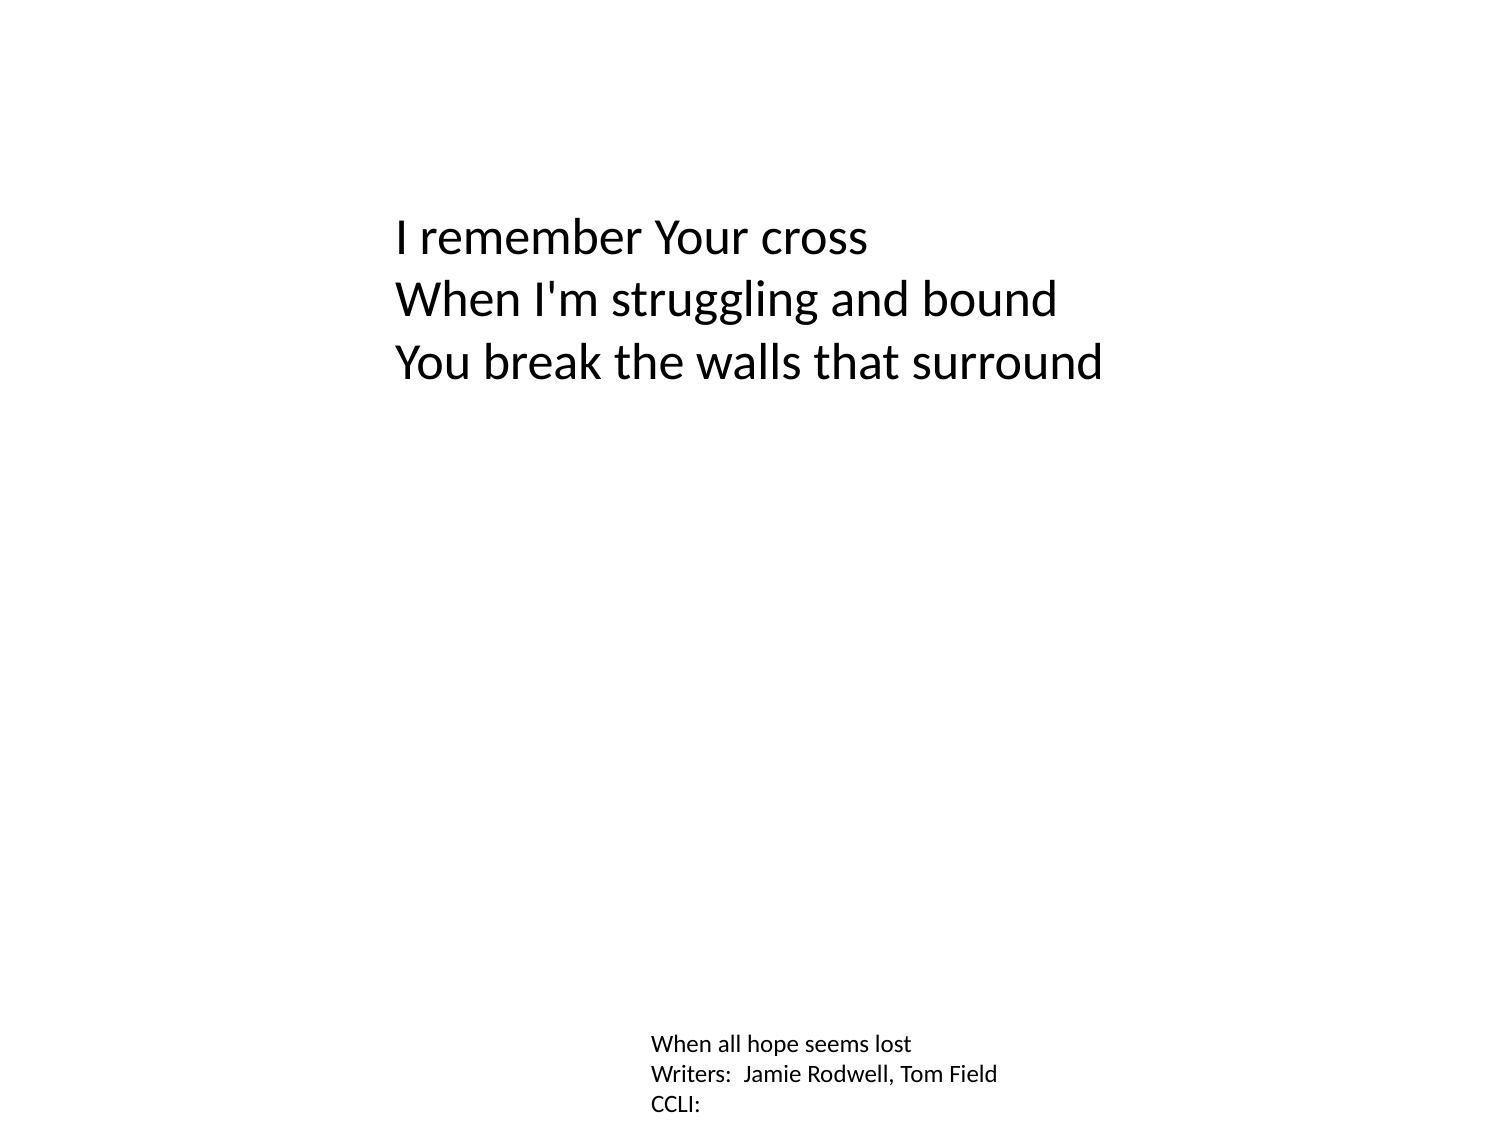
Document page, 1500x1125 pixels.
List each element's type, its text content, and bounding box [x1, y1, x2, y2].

text_box I remember Your cross When I'm struggling and bound You break the walls that surround [380, 149, 1120, 460]
text_box When all hope seems lost Writers: Jamie Rodwell, Tom Field CCLI: [636, 975, 1014, 1125]
